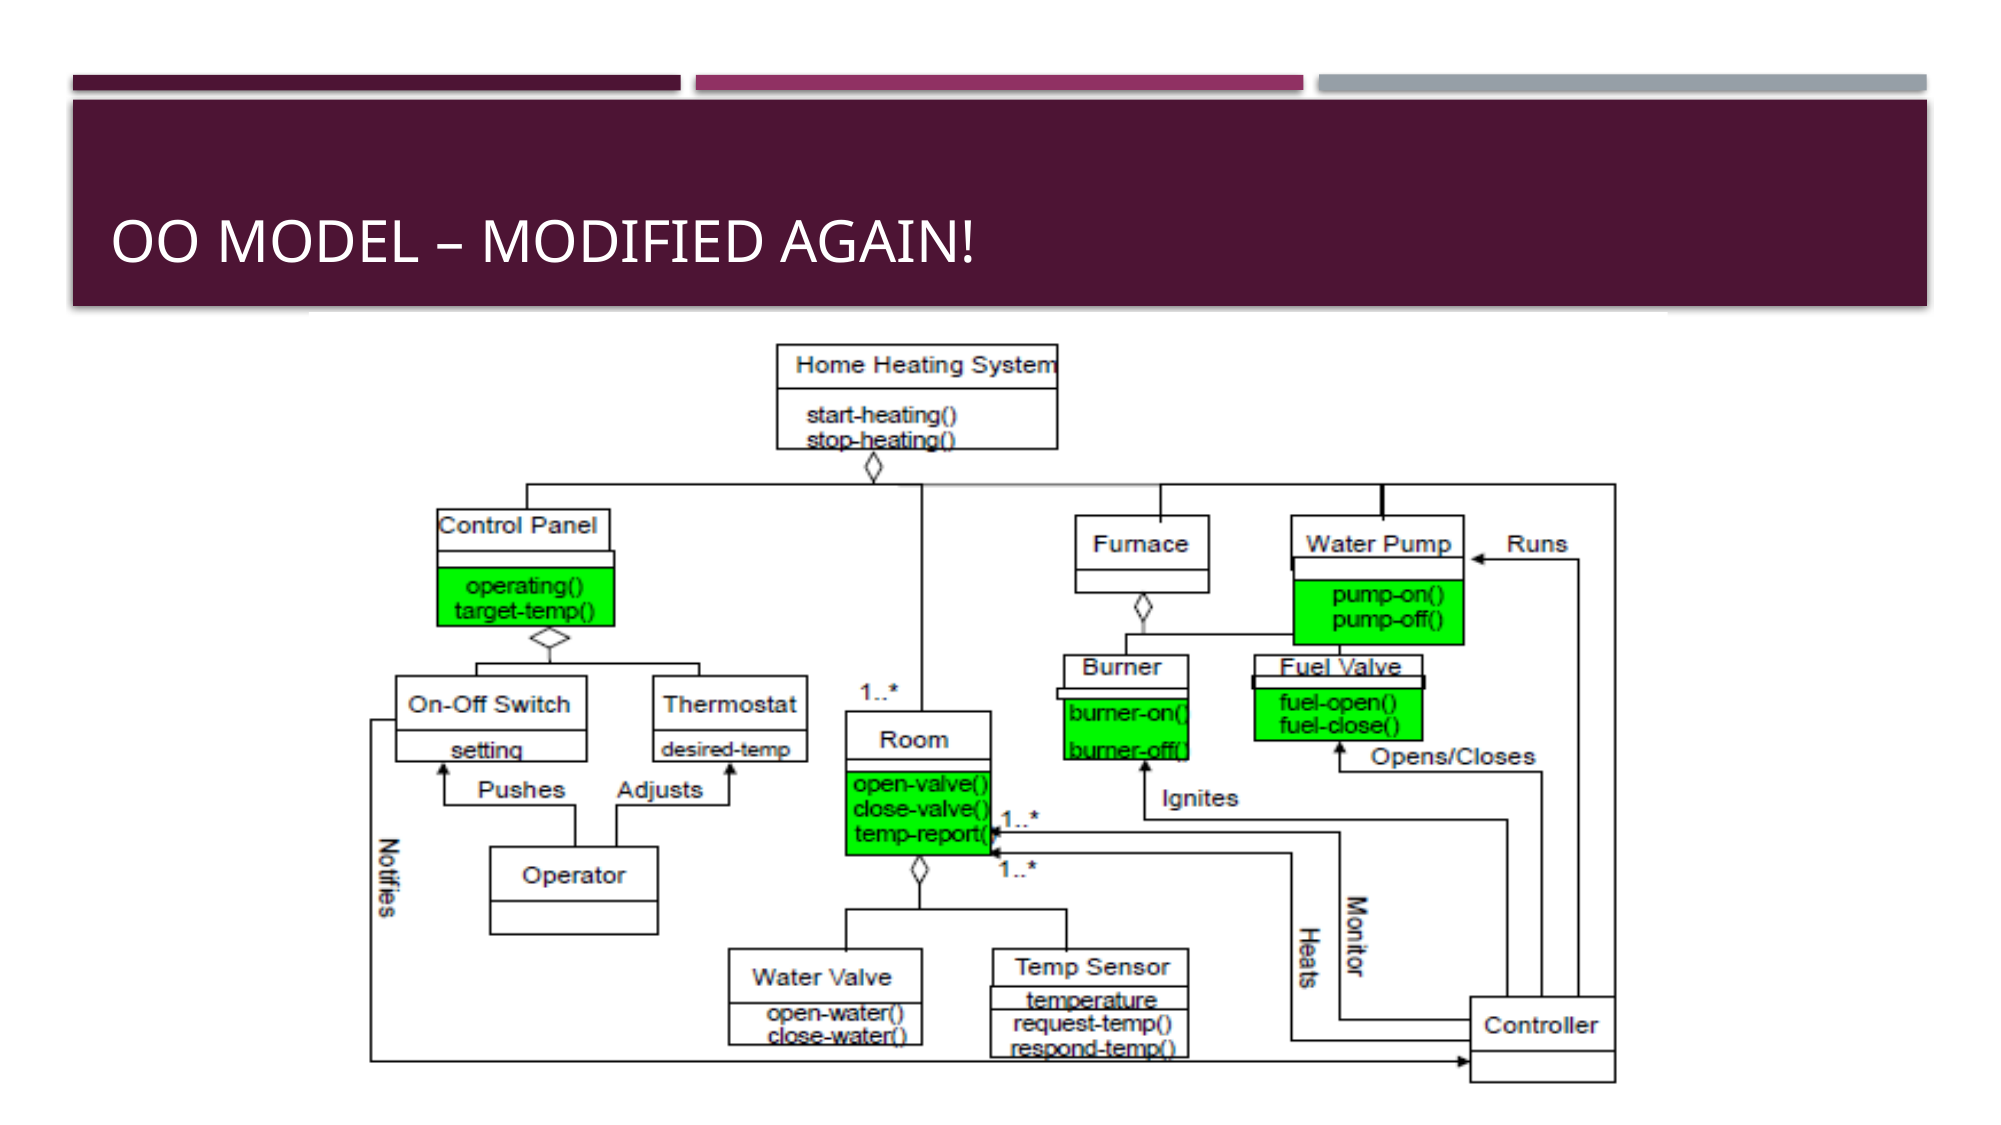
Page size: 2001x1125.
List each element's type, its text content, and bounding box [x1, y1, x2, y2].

title OO Model – Modified Again! [95, 119, 1905, 282]
picture [308, 312, 1669, 1114]
